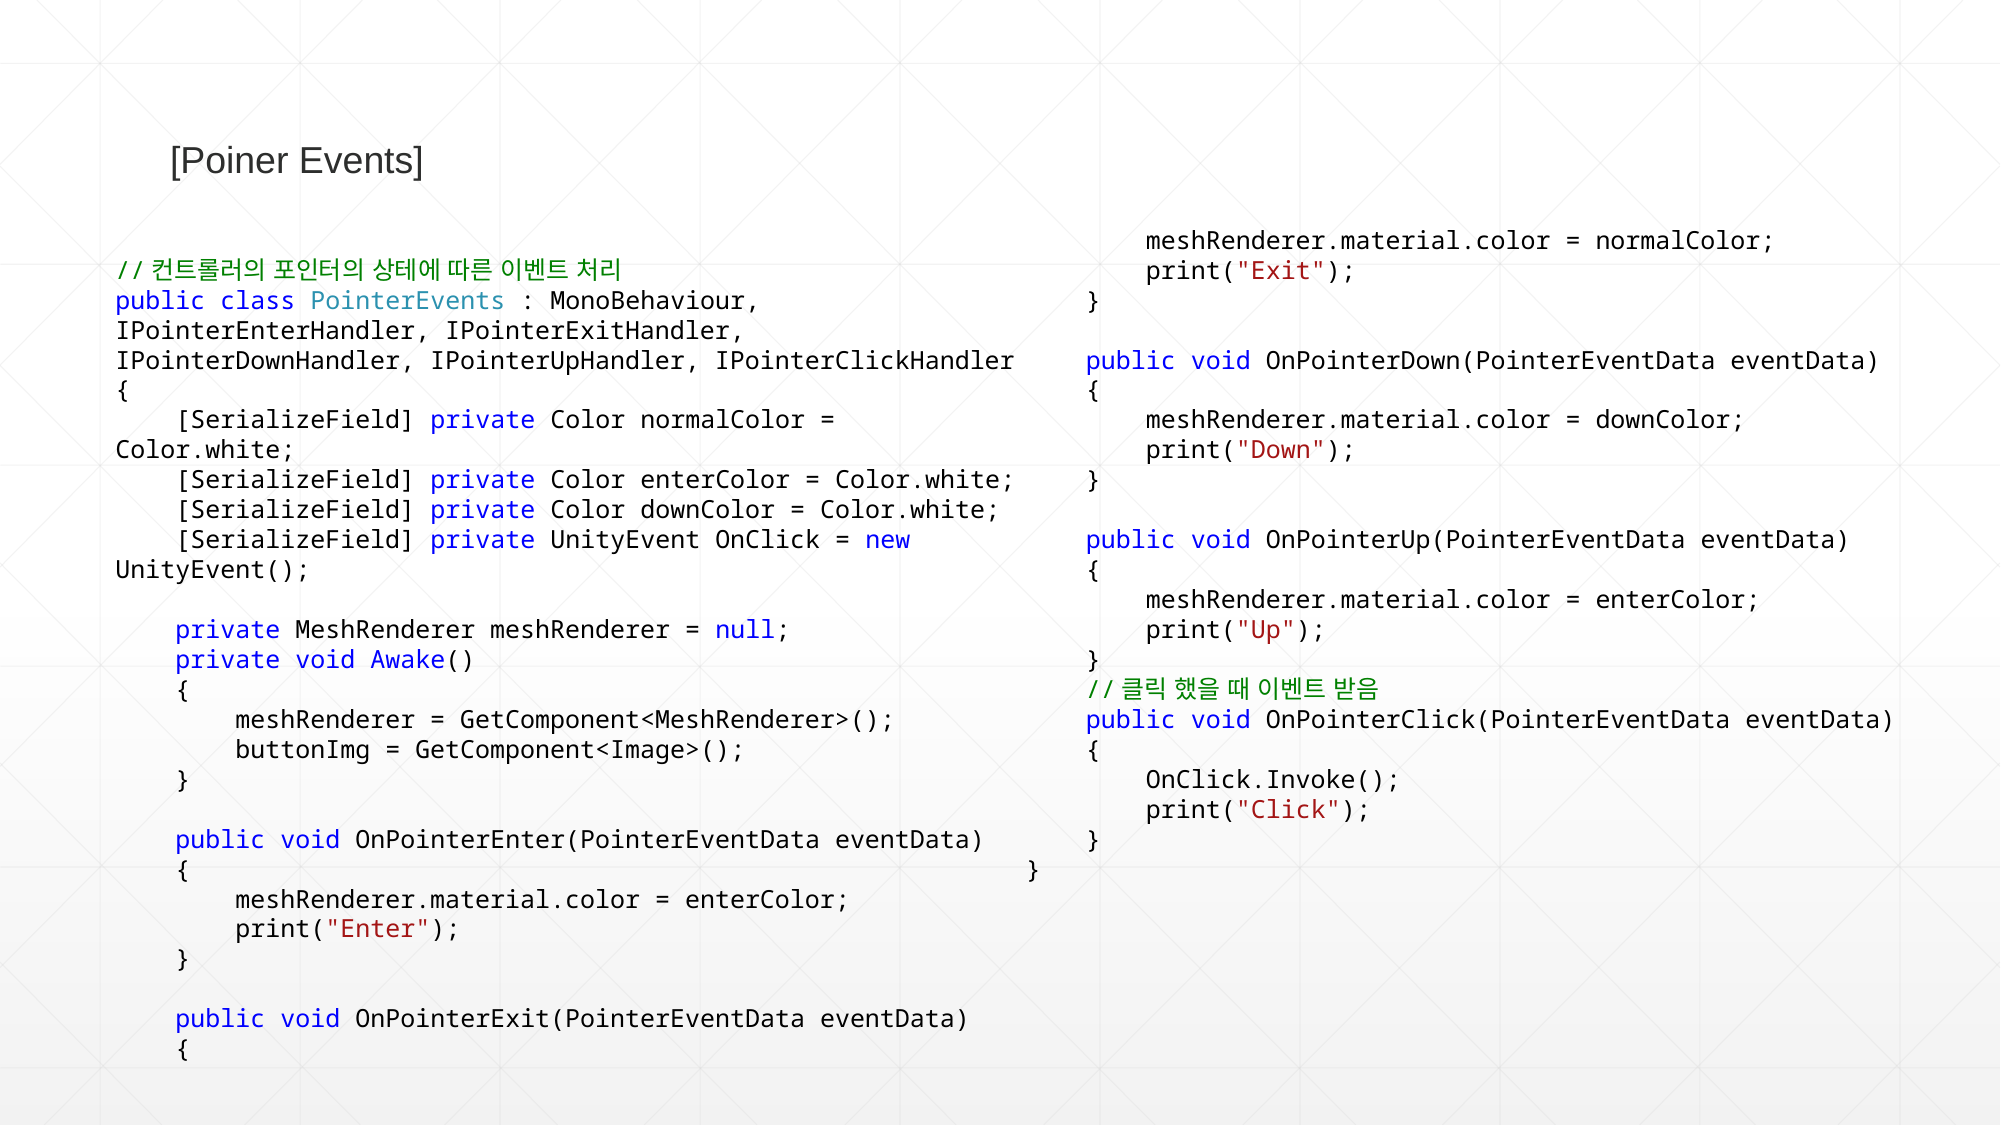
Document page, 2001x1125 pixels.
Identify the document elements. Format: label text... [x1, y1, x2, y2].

text_box //컨트롤러의 포인터의 상테에 따른 이벤트 처리 public class PointerEvents : MonoBehaviour, IPointerEnterHandler, IPointerExitHandler, IPointerDownHandler, IPointerUpHandler, IPointerClickHandler { [SerializeField] private Color normalColor = Color.white; [SerializeField] private Color enterColor = Color.white; [SerializeField] private Color downColor = Color.white; [SerializeField] private UnityEvent OnClick = new UnityEvent(); private MeshRenderer meshRenderer = null; private void Awake() { meshRenderer = GetComponent<MeshRenderer>(); buttonImg = GetComponent<Image>(); } public void OnPointerEnter(PointerEventData eventData) { meshRenderer.material.color = enterColor; print("Enter"); } public void OnPointerExit(PointerEventData eventData) { meshRenderer.material.color = normalColor; print("Exit"); } public void OnPointerDown(PointerEventData eventData) { meshRenderer.material.color = downColor; print("Down"); } public void OnPointerUp(PointerEventData eventData) { meshRenderer.material.color = enterColor; print("Up"); } //클릭 했을 때 이벤트 받음 public void OnPointerClick(PointerEventData eventData) { OnClick.Invoke(); print("Click"); } } [100, 216, 1952, 1092]
text_box [Poiner Events] [155, 128, 1157, 189]
